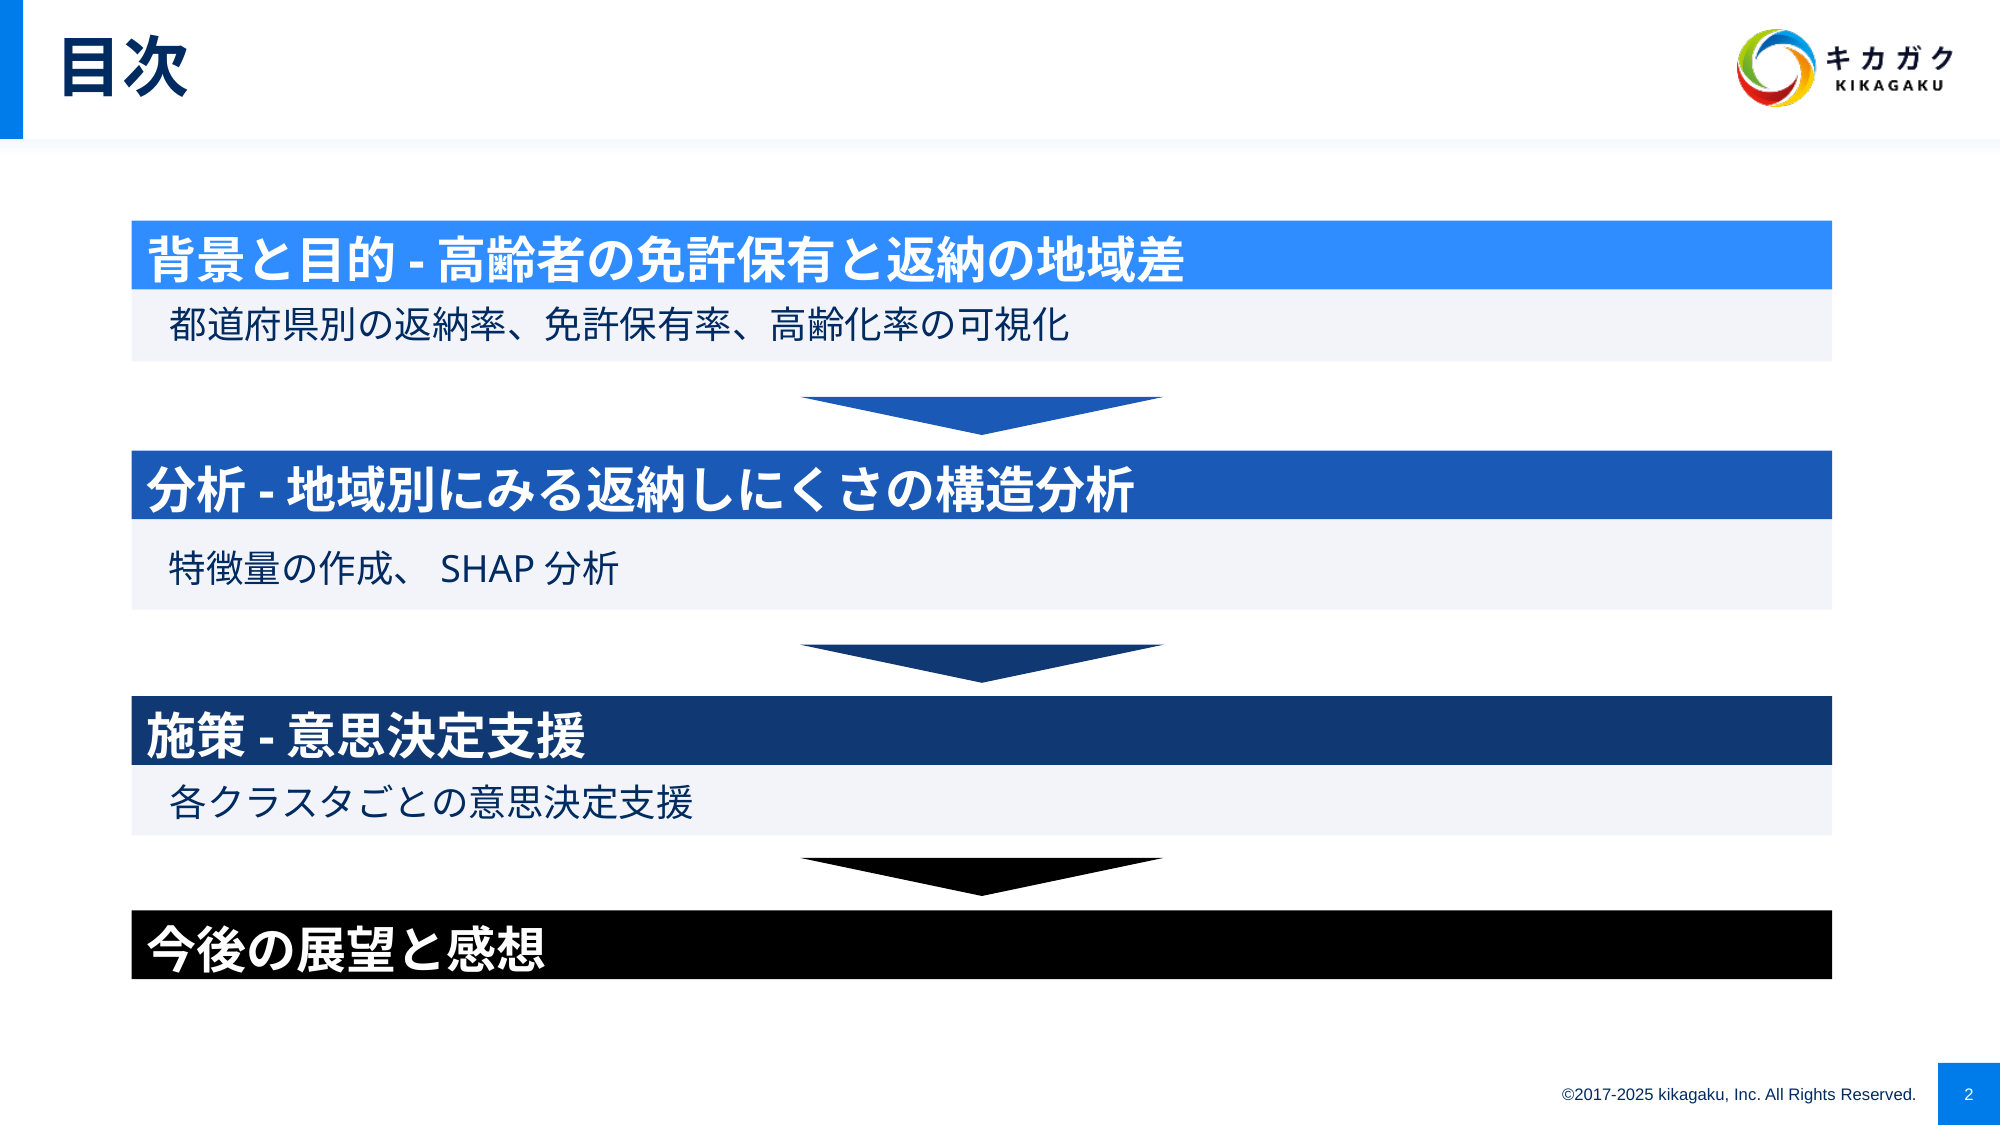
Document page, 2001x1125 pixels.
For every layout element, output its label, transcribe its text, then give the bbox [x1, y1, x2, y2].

title 目次 [55, 33, 1697, 107]
text_box 背景と目的-高齢者の免許保有と返納の地域差 [131, 220, 1833, 290]
text_box 都道府県別の返納率、免許保有率、高齢化率の可視化 [132, 285, 1832, 361]
picture [1737, 29, 1953, 107]
text_box [798, 642, 1166, 685]
text_box 今後の展望と感想 [131, 910, 1833, 980]
text_box 施策-意思決定支援 [131, 696, 1833, 765]
text_box 分析-地域別にみる返納しにくさの構造分析 [131, 450, 1833, 519]
text_box [798, 394, 1166, 438]
text_box 特徴量の作成、SHAP分析 [131, 519, 1833, 616]
text_box [798, 855, 1166, 899]
text_box 各クラスタごとの意思決定支援 [132, 763, 1832, 840]
